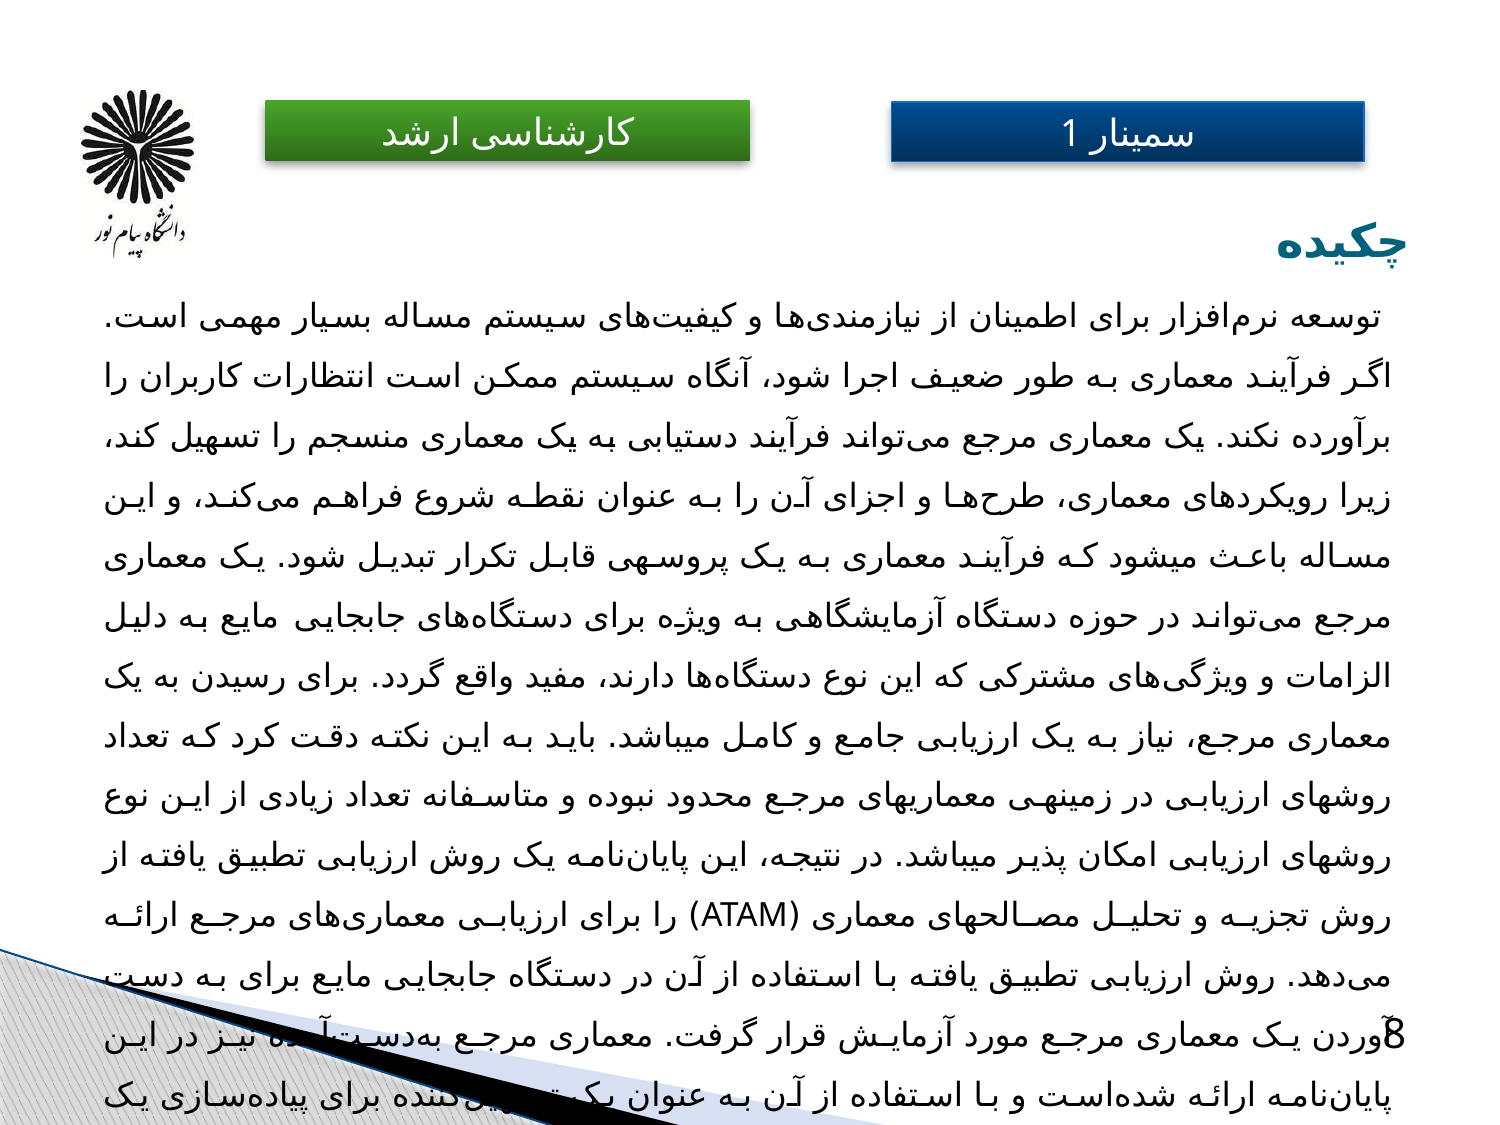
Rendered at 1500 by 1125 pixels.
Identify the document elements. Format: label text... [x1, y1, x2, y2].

list توسعه نرم‌افزار برای اطمینان از نیازمندی‌ها و کیفیت‌های سیستم مساله بسیار مهمی است. اگر فرآیند معماری به طور ضعیف اجرا شود، آنگاه سیستم ممکن است انتظارات کاربران را برآورده نکند. یک معماری مرجع می‌تواند فرآیند دستیابی به یک معماری منسجم را تسهیل کند، زیرا رویکردهای معماری، طرح‌ها و اجزای آن را به عنوان نقطه شروع فراهم می‌کند، و این مساله باعث می­شود که فرآیند معماری به یک پروسه­ی قابل تکرار تبدیل شود. یک معماری مرجع می‌تواند در حوزه دستگاه آزمایشگاهی به ویژه برای دستگاه‌های جابجایی مایع به دلیل الزامات و ویژگی‌های مشترکی که این نوع دستگاه‌ها دارند، مفید واقع گردد. برای رسیدن به یک معماری مرجع، نیاز به یک ارزیابی جامع و کامل می­باشد. باید به این نکته دقت کرد که تعداد روشهای ارزیابی در زمینه­ی معماری­های مرجع محدود نبوده و متاسفانه تعداد زیادی از این نوع روش­های ارزیابی امکان پذیر می­باشد. در نتیجه، این پایان‌نامه یک روش ارزیابی تطبیق یافته از روش تجزیه و تحلیل مصالحه­ای معماری (‏ATAM)‏ را برای ارزیابی معماری‌های مرجع ارائه می‌دهد. روش ارزیابی تطبیق یافته با استفاده از آن در دستگاه جابجایی مایع برای به دست آوردن یک معماری مرجع مورد آزمایش قرار گرفت. معماری مرجع به‌دست‌آمده نیز در این پایان‌نامه ارائه شده‌است و با استفاده از آن به عنوان یک تسهیل‌کننده برای پیاده‌سازی یک نمونه کوچک از یک دستگاه جابجایی مایع مورد آزمایش قرار گرفته‌است. [88, 267, 1425, 988]
slide_number 8 [1364, 1011, 1425, 1072]
picture [53, 90, 222, 258]
title چکیده [1246, 186, 1425, 291]
